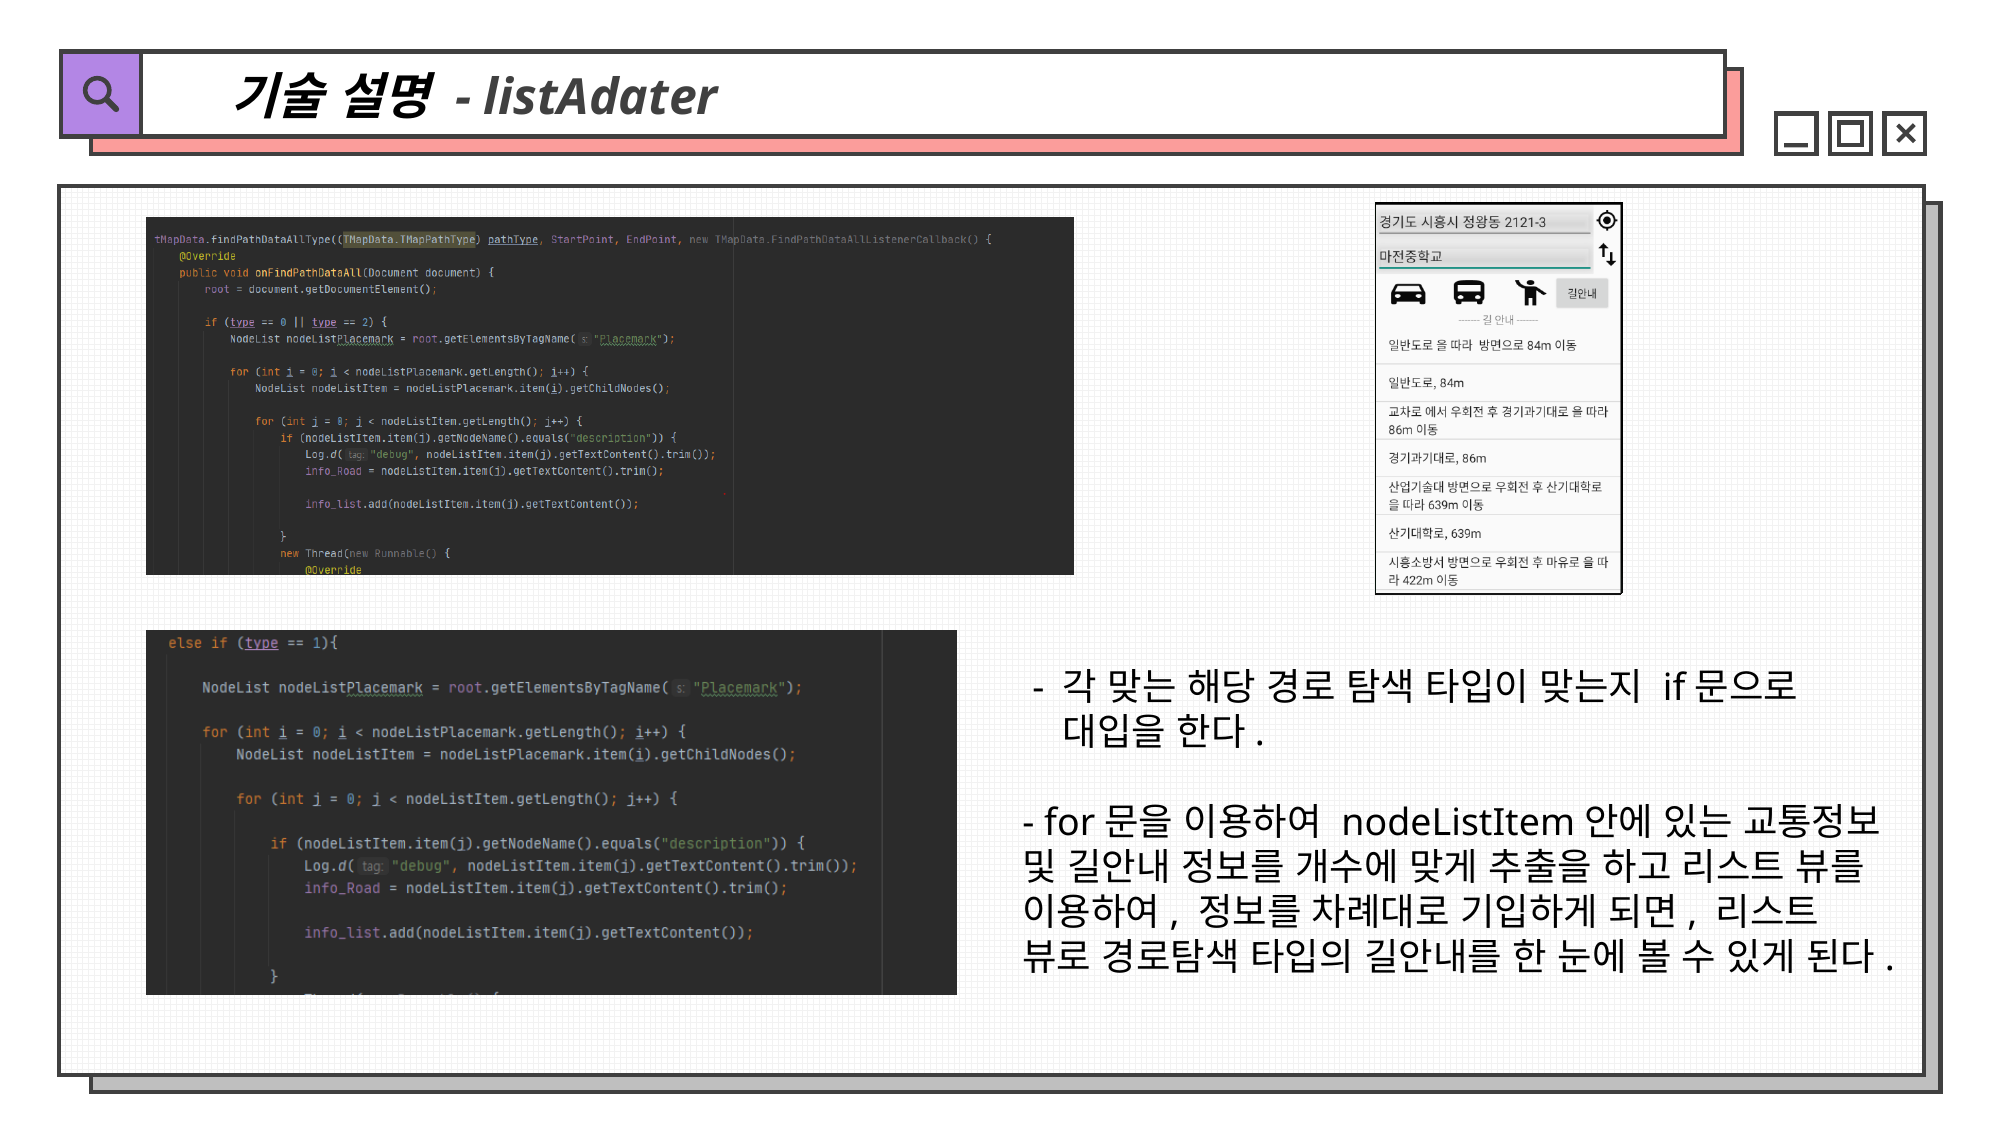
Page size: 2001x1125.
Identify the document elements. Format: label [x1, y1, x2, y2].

text_box [60, 51, 1742, 155]
picture [1375, 202, 1623, 596]
picture [146, 630, 957, 995]
text_box [59, 185, 1941, 1092]
picture [146, 217, 1074, 575]
text_box [1775, 113, 1926, 155]
